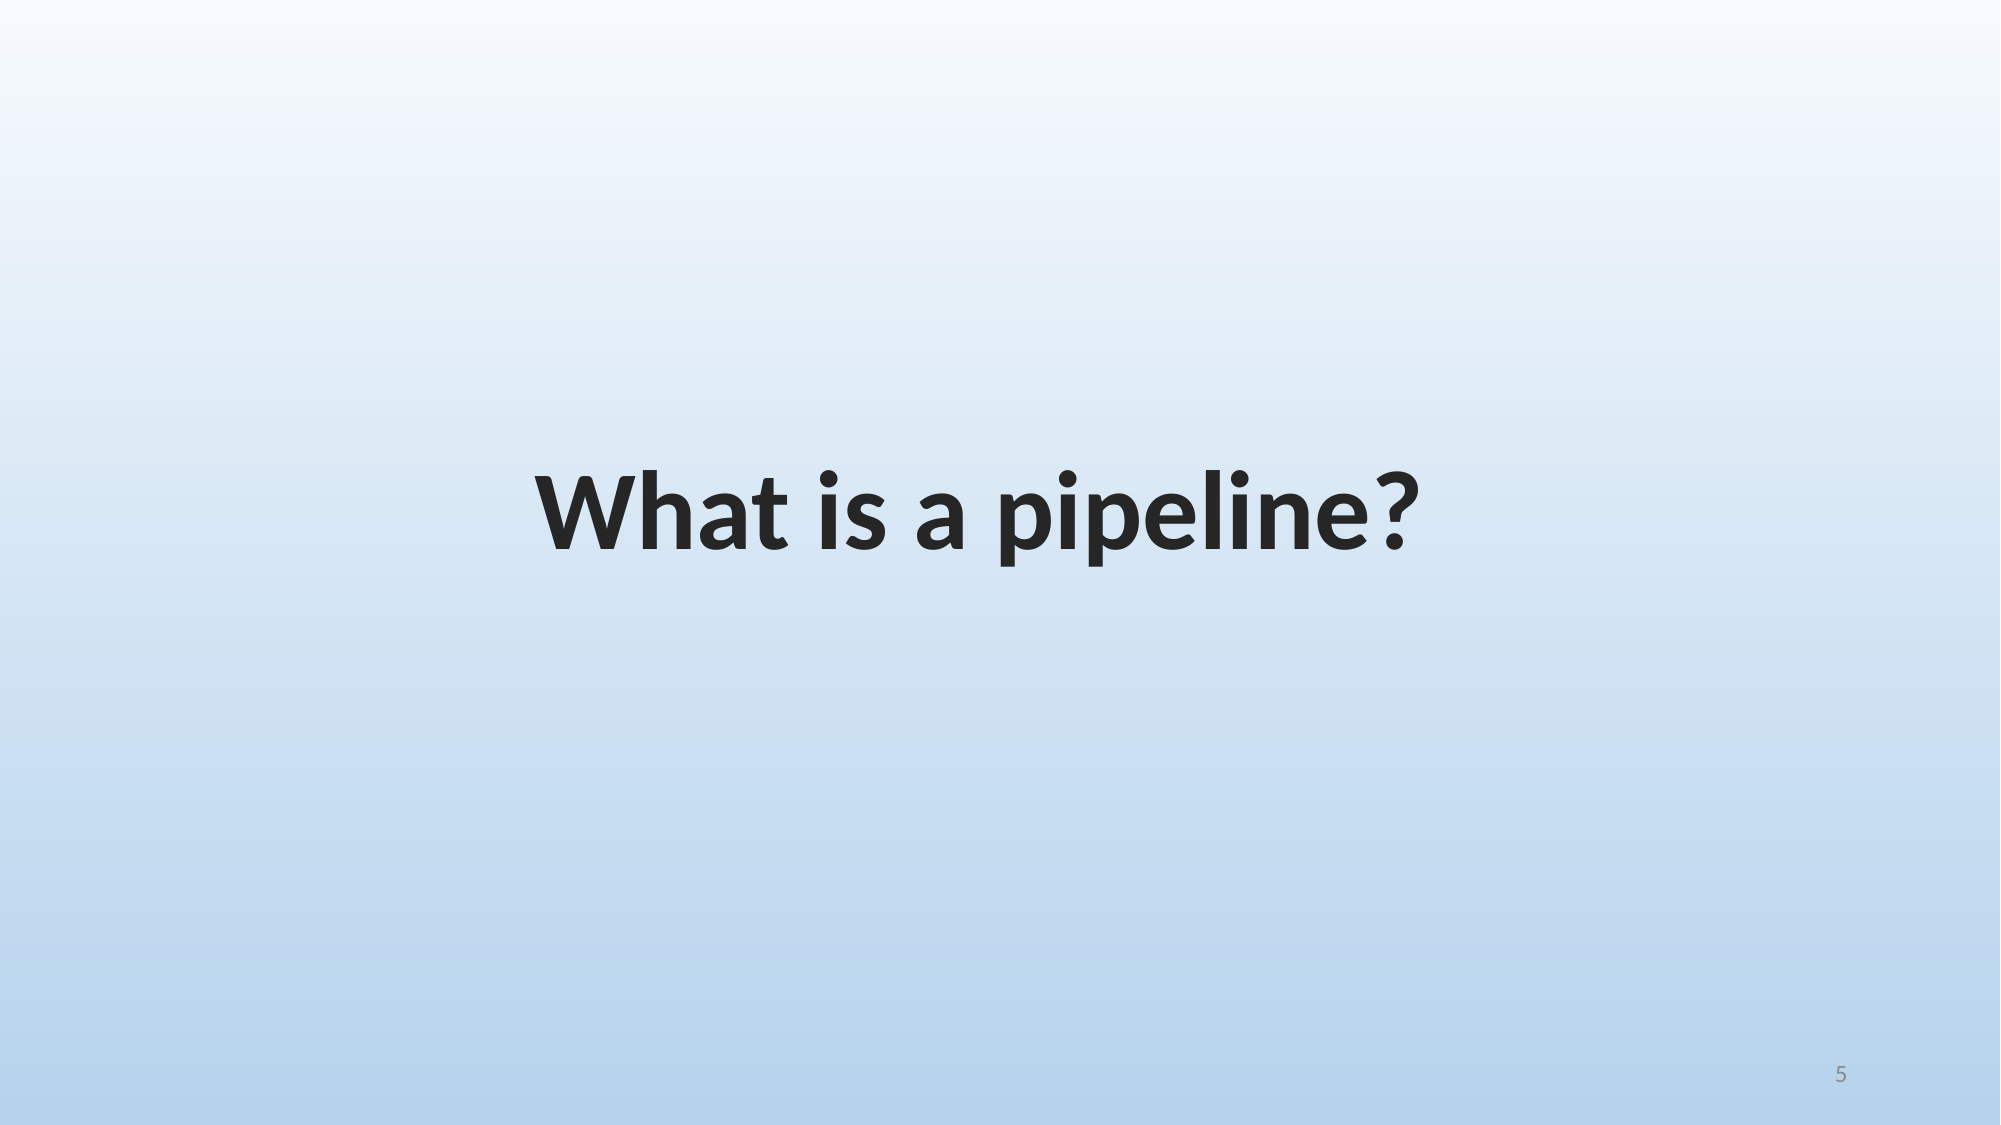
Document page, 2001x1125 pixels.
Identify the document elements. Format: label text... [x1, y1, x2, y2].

slide_number 5 [1412, 1042, 1863, 1103]
text_box What is a pipeline? [15, 430, 1944, 581]
